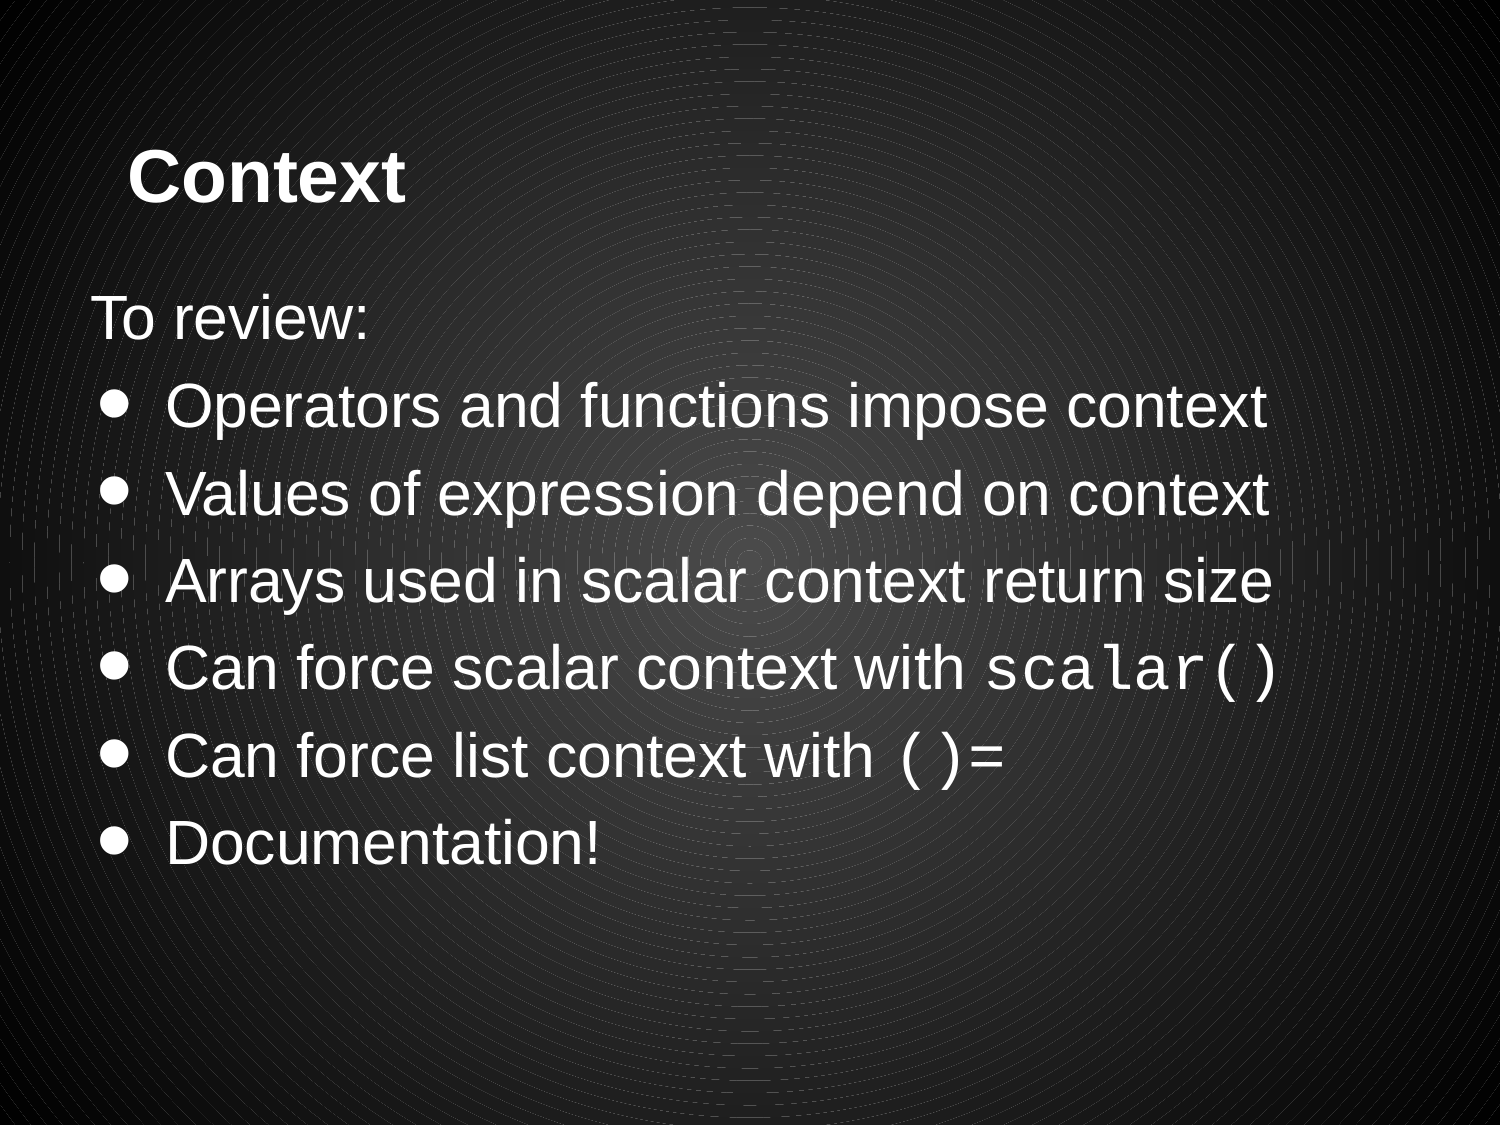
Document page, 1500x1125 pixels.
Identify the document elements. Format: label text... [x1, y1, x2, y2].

list To review: Operators and functions impose context Values of expression depend on context Arrays used in scalar context return size Can force scalar context with scalar() Can force list context with ()= Documentation! [75, 262, 1425, 1078]
title Context [75, 45, 1425, 233]
